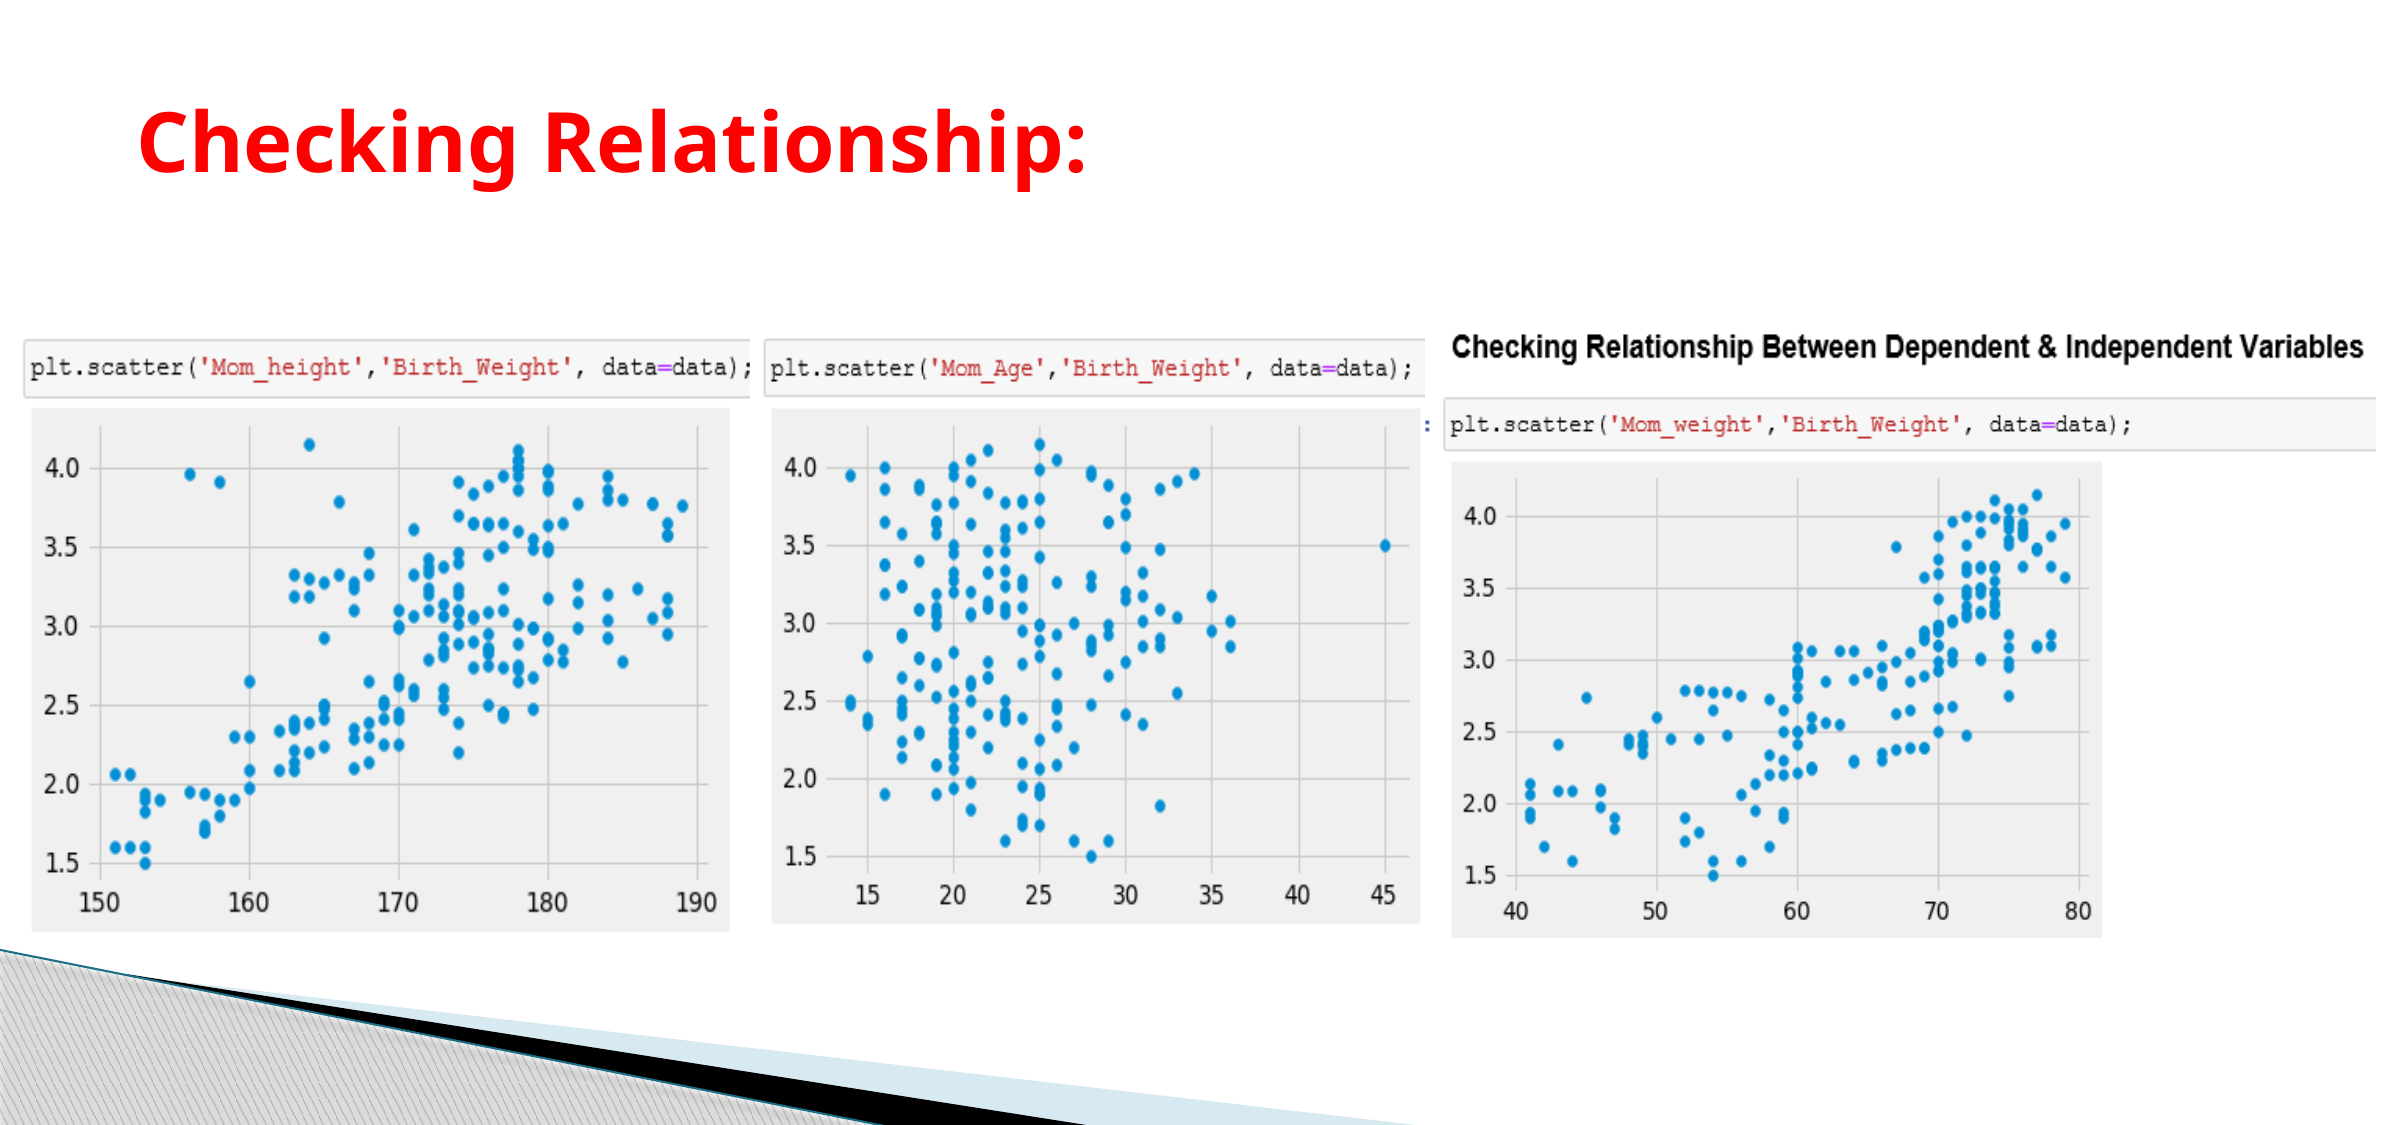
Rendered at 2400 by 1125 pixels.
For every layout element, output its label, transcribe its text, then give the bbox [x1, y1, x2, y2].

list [12, 312, 749, 938]
title Checking Relationship: [120, 45, 2280, 233]
picture [749, 272, 2376, 963]
